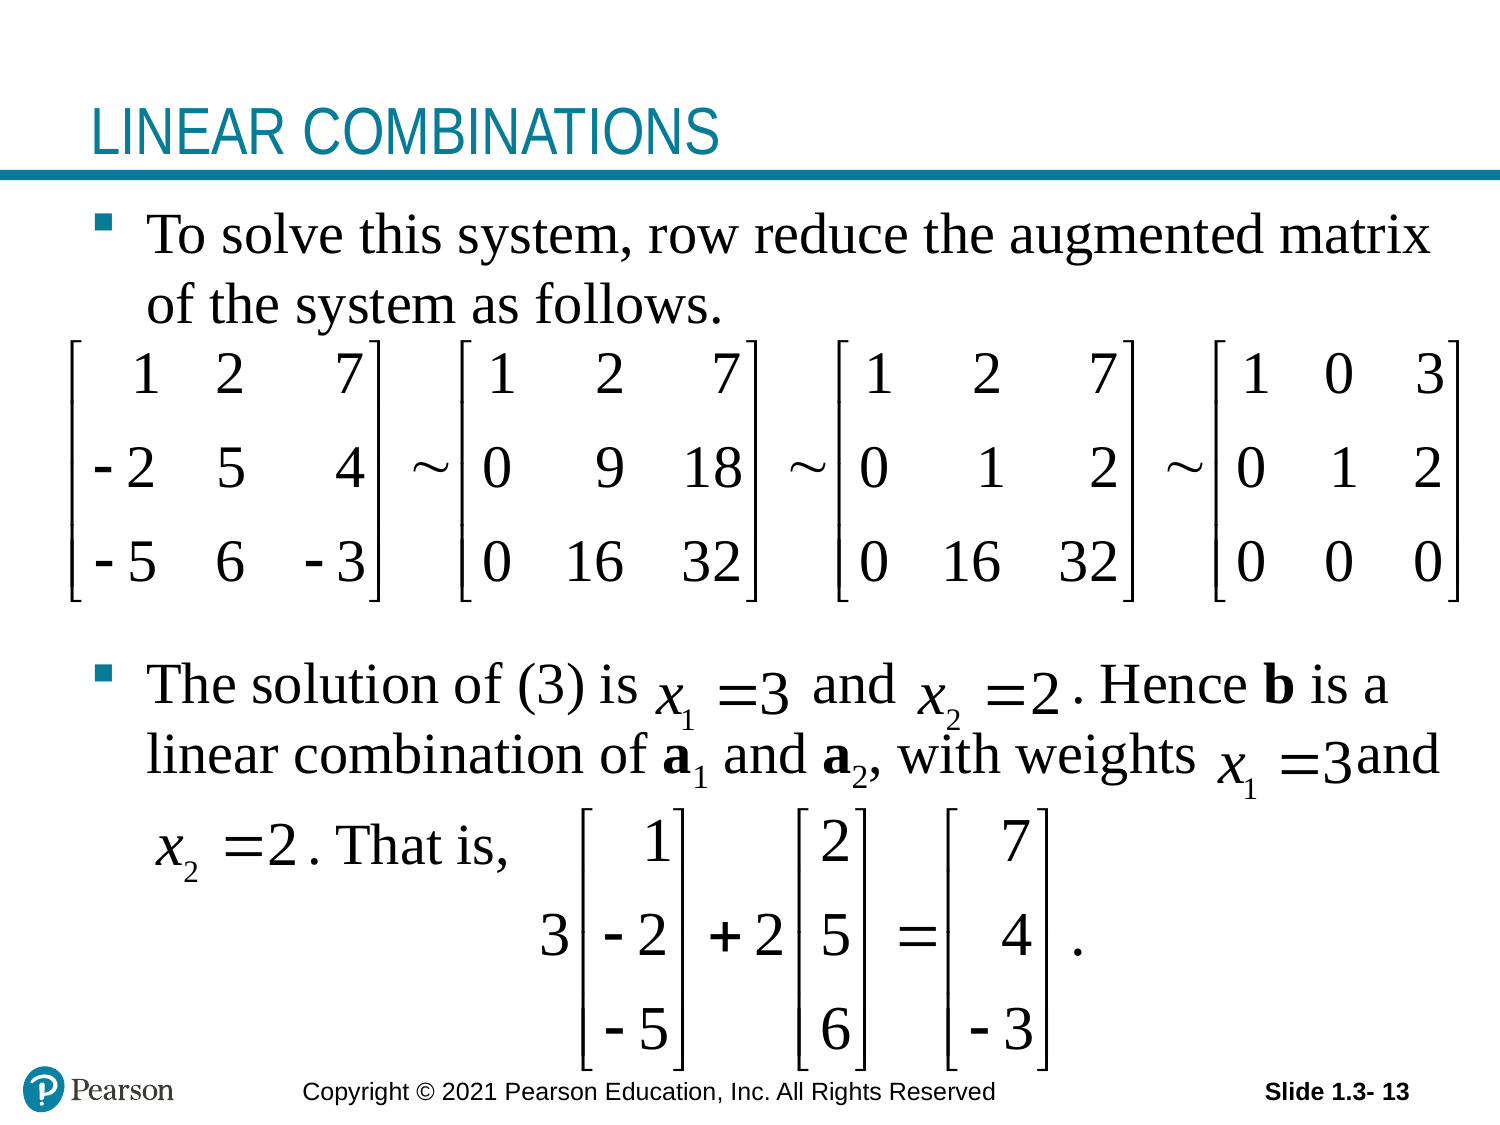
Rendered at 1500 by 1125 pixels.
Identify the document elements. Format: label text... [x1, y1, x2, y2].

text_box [1212, 731, 1355, 805]
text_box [62, 335, 1475, 609]
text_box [912, 662, 1065, 736]
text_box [149, 813, 303, 887]
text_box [649, 662, 792, 736]
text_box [538, 803, 1087, 1077]
list To solve this system, row reduce the augmented matrix of the system as follows. The solution of (3) is and . Hence b is a linear combination of a1 and a2, with weights and . That is, [75, 187, 1500, 1075]
slide_number Slide 1.3- 13 [1112, 1034, 1425, 1113]
footer Copyright © 2021 Pearson Education, Inc. All Rights Reserved [287, 1034, 1100, 1113]
title LINEAR COMBINATIONS [75, 0, 1425, 175]
